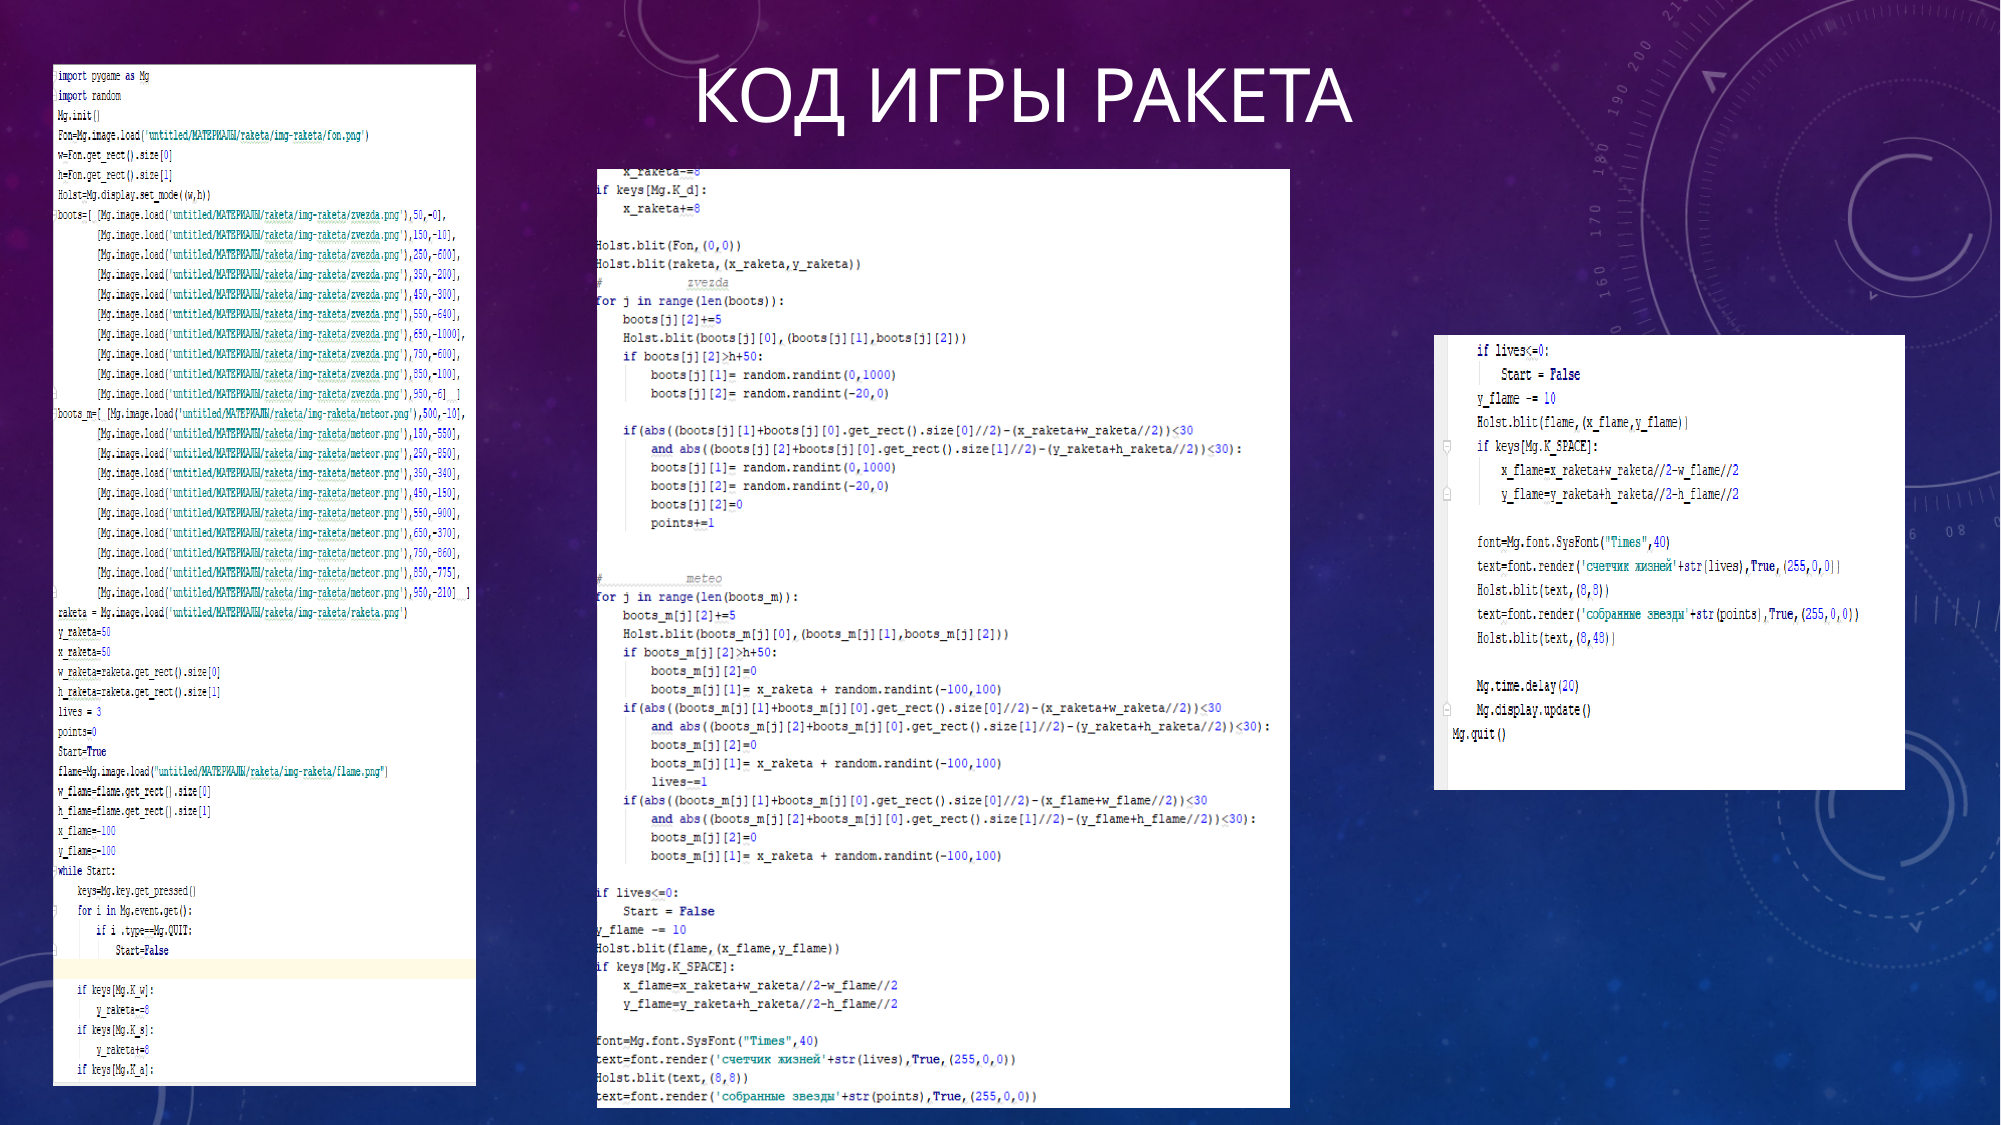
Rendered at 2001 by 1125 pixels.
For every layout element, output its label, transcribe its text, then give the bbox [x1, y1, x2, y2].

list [52, 63, 476, 1086]
title Код игры ракета [112, 15, 1775, 170]
picture [0, 0, 2001, 1125]
